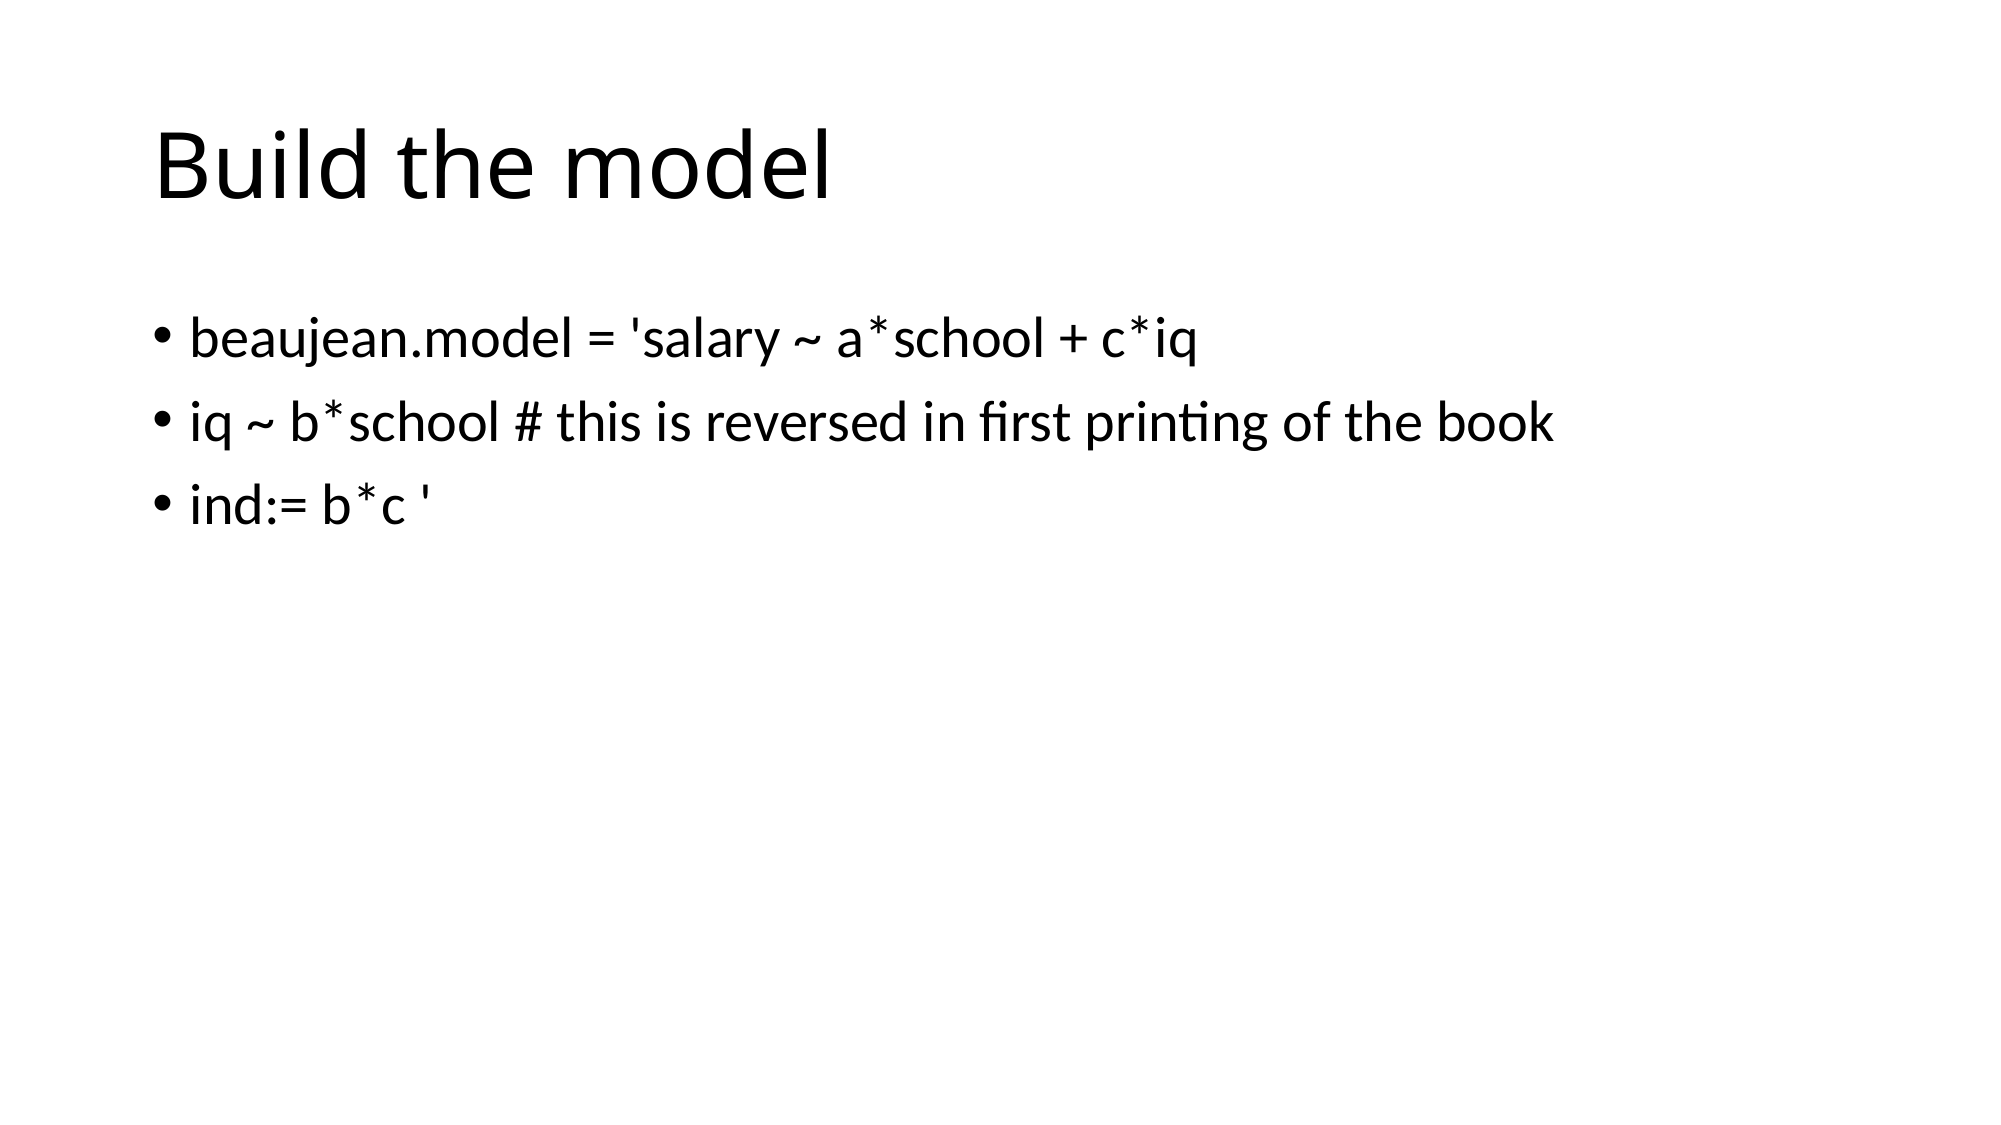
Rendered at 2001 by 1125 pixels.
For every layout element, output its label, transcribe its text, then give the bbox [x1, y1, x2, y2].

title Build the model [137, 59, 1863, 278]
list beaujean.model = 'salary ~ a*school + c*iq iq ~ b*school # this is reversed in first printing of the book ind:= b*c ' [137, 299, 1863, 1014]
